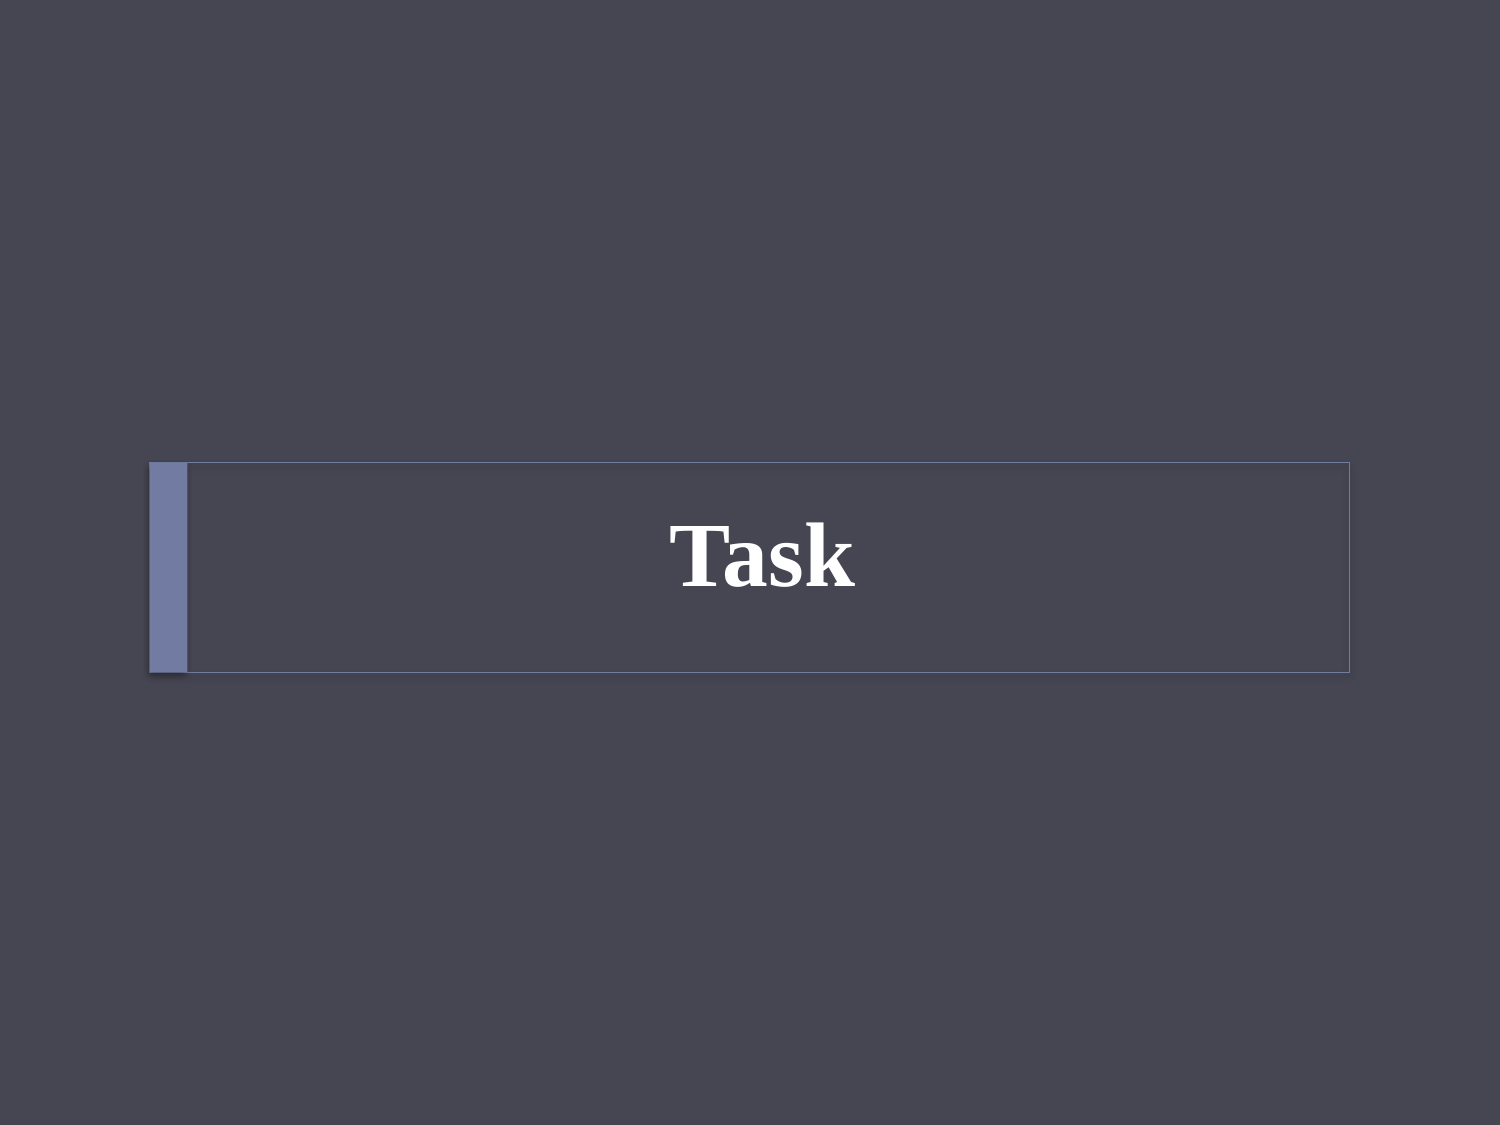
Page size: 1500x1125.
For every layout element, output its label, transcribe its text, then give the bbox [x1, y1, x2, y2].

title Task [200, 487, 1325, 663]
